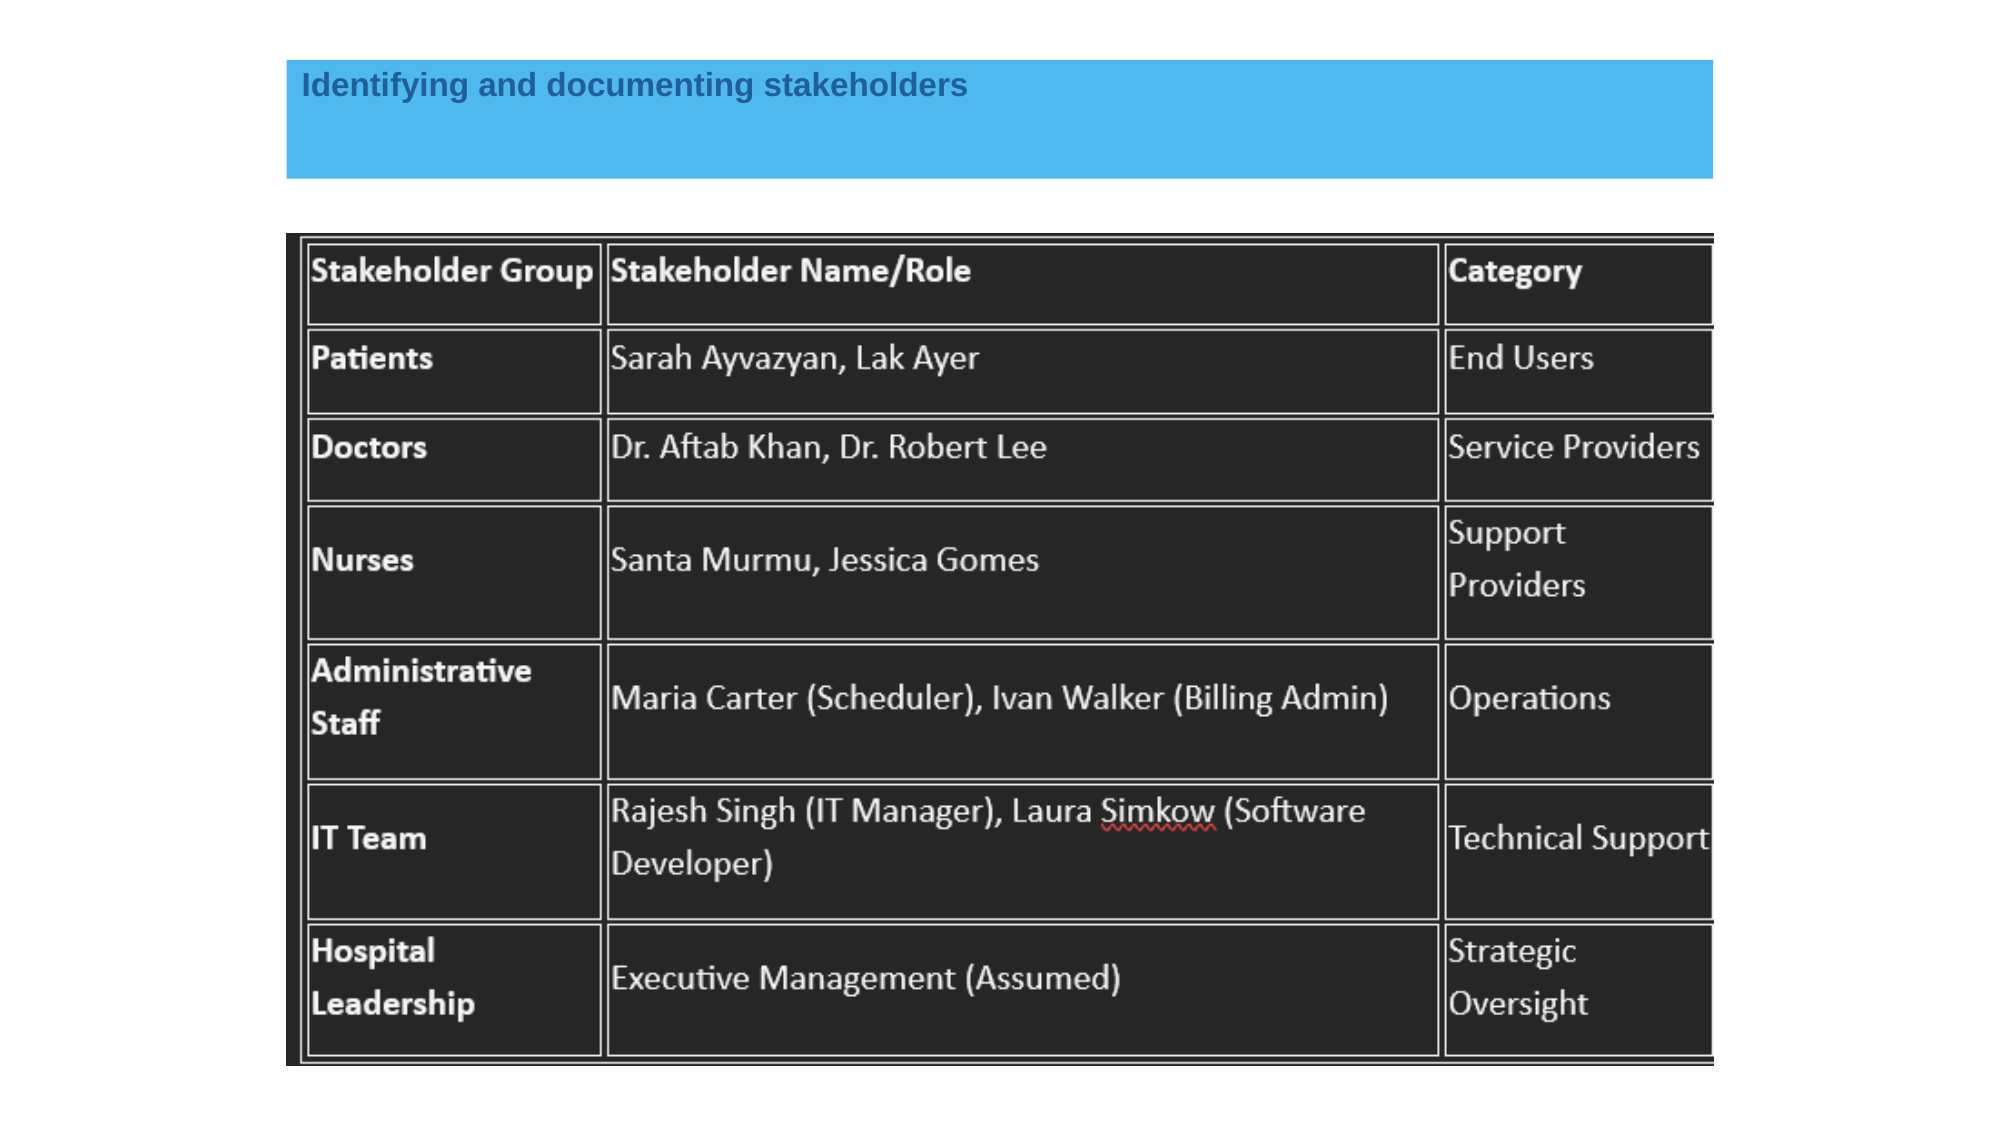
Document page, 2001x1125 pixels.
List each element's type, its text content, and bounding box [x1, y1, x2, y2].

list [286, 233, 1714, 1066]
title Identifying and documenting stakeholders [286, 59, 1714, 179]
